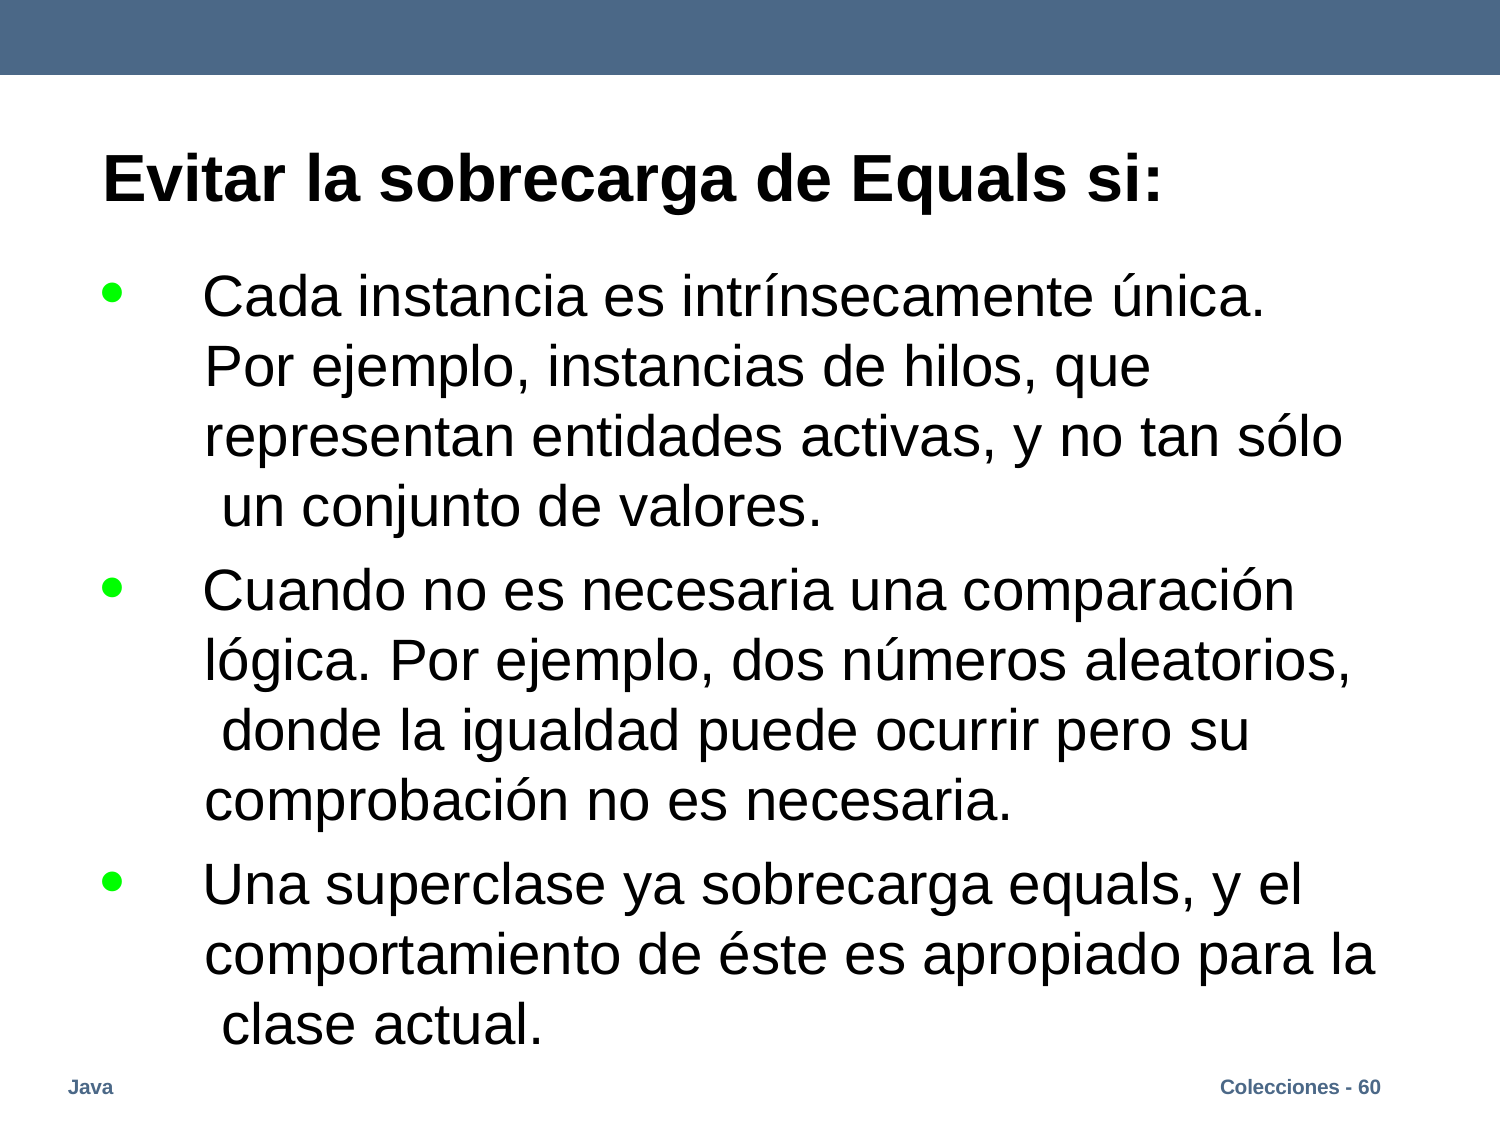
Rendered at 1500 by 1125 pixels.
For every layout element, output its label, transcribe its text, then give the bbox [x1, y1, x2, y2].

text_box Cada instancia es intrínsecamente única. Por ejemplo, instancias de hilos, que representan entidades activas, y no tan sólo un conjunto de valores. Cuando no es necesaria una comparación lógica. Por ejemplo, dos números aleatorios, donde la igualdad puede ocurrir pero su comprobación no es necesaria. Una superclase ya sobrecarga equals, y el comportamiento de éste es apropiado para la clase actual. [202, 255, 1382, 1057]
slide_number Java [65, 1073, 116, 1125]
slide_number Colecciones - 60 [1217, 1073, 1408, 1125]
text_box  [100, 842, 132, 914]
text_box  [100, 547, 132, 620]
text_box  [100, 253, 132, 326]
title Evitar la sobrecarga de Equals si: [100, 132, 1172, 323]
